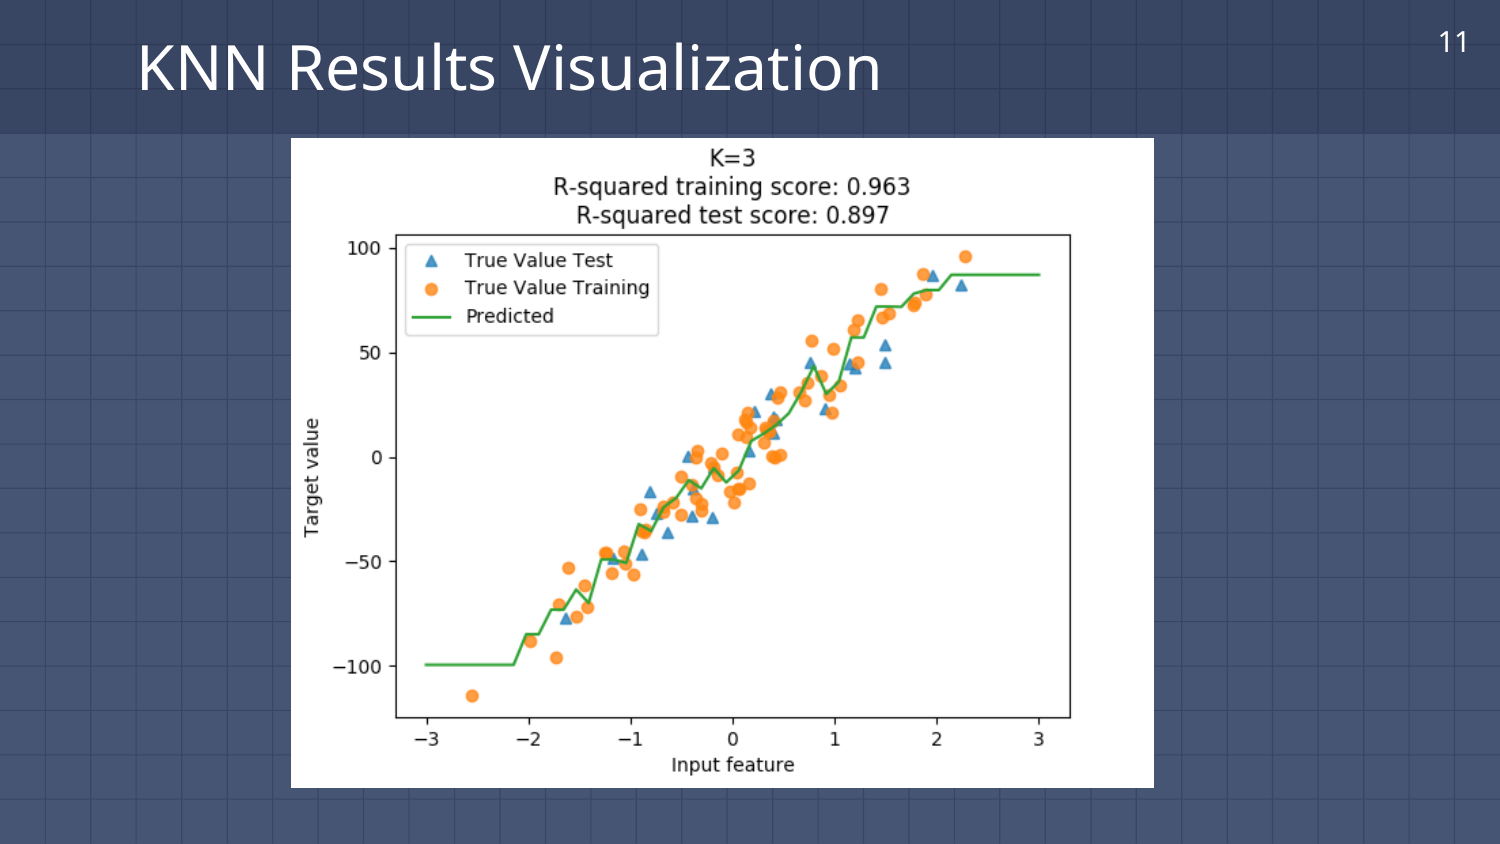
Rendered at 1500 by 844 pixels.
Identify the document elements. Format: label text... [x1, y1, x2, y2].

slide_number ‹#› [1408, 0, 1500, 88]
picture [291, 137, 1155, 788]
title KNN Results Visualization [121, 0, 1383, 118]
